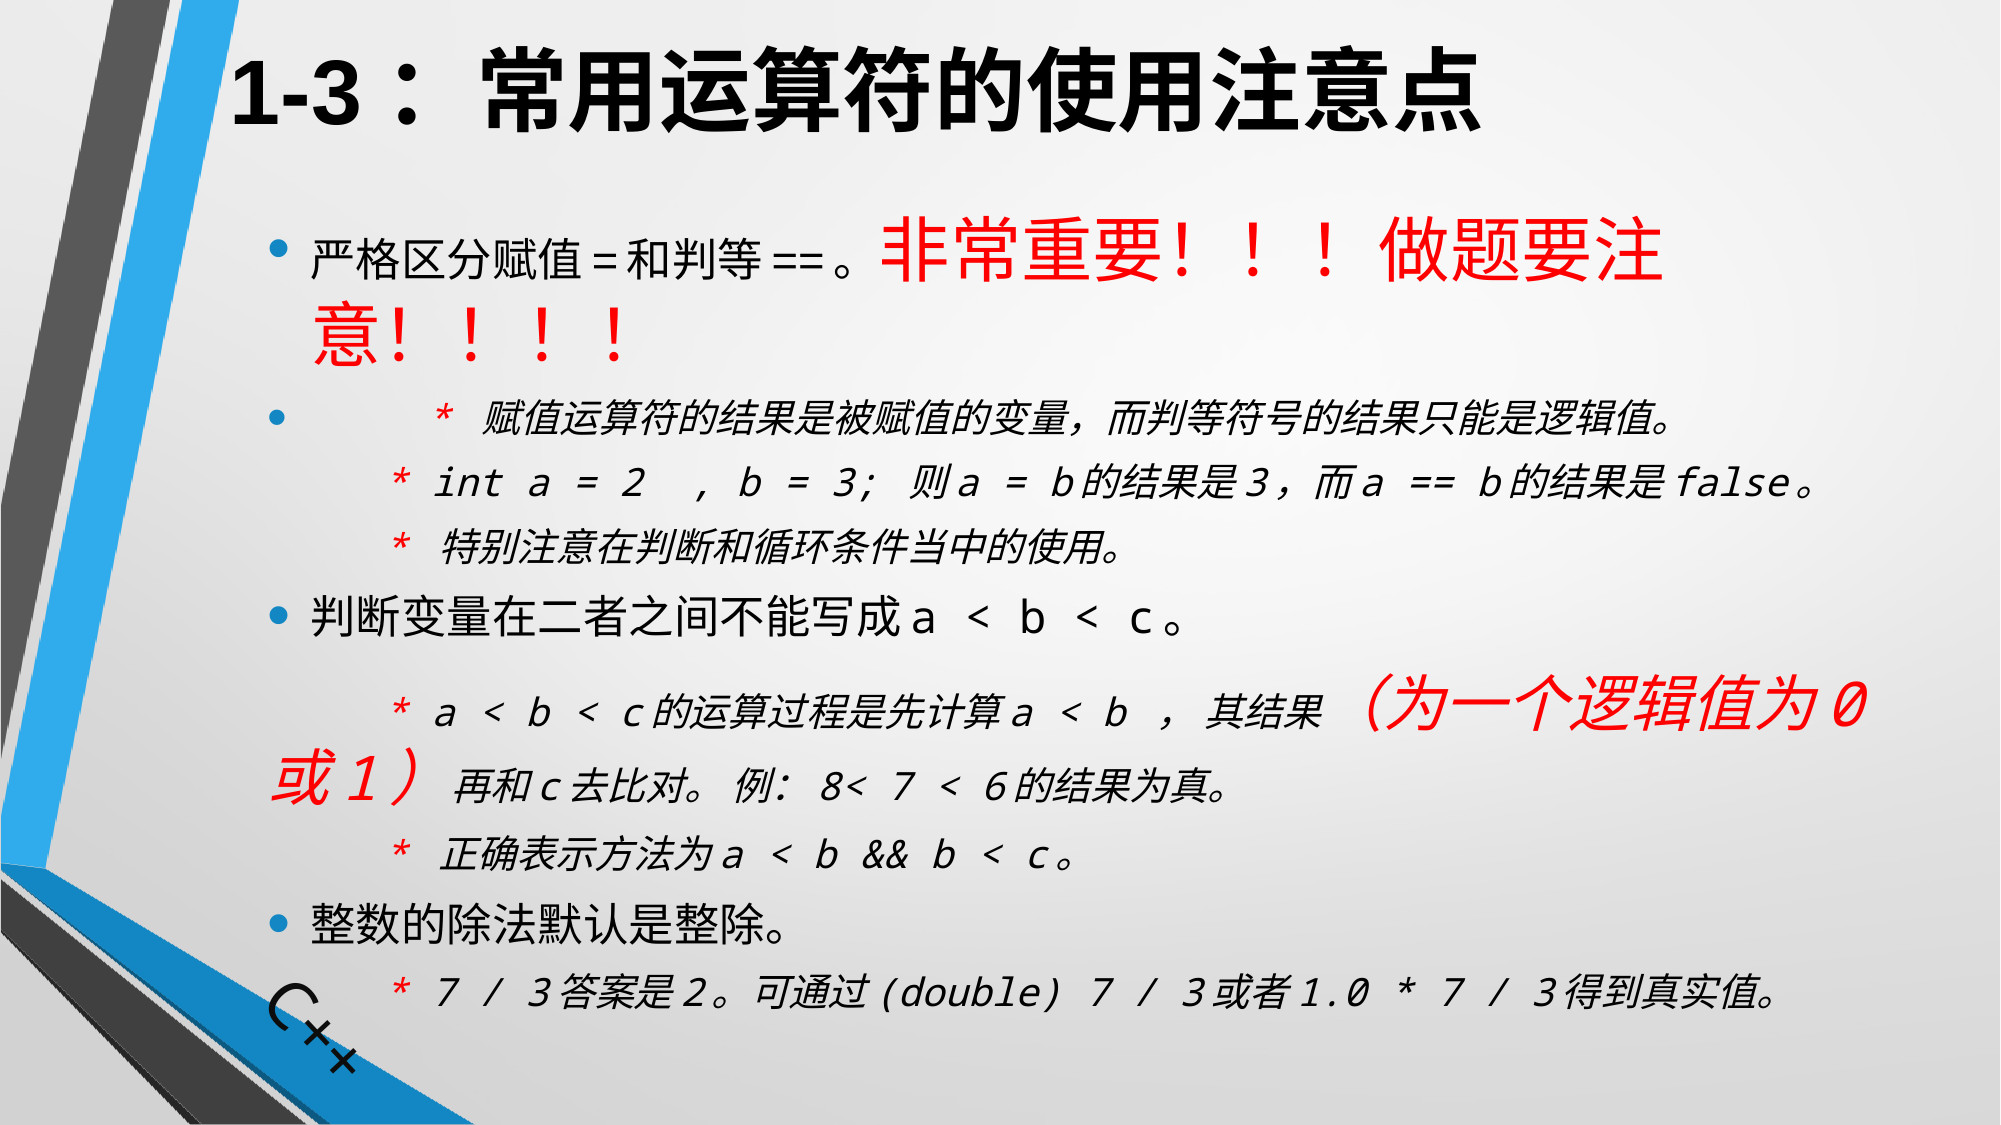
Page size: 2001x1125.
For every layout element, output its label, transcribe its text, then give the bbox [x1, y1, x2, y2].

list 严格区分赋值=和判等==。非常重要！！！做题要注意！！！！ * 赋值运算符的结果是被赋值的变量，而判等符号的结果只能是逻辑值。 * int a = 2 , b = 3; 则a = b的结果是3，而a == b的结果是false。 * 特别注意在判断和循环条件当中的使用。 判断变量在二者之间不能写成a < b < c。 * a < b < c的运算过程是先计算a < b ， 其结果（为一个逻辑值为0或1）再和c去比对。 例：8< 7 < 6的结果为真。 * 正确表示方法为a < b && b < c。 整数的除法默认是整除。 * 7 / 3答案是2。可通过(double) 7 / 3或者1.0 * 7 / 3得到真实值。 [252, 196, 1938, 1031]
title 1-3：常用运算符的使用注意点 [214, 43, 1900, 242]
picture [0, 0, 477, 1125]
